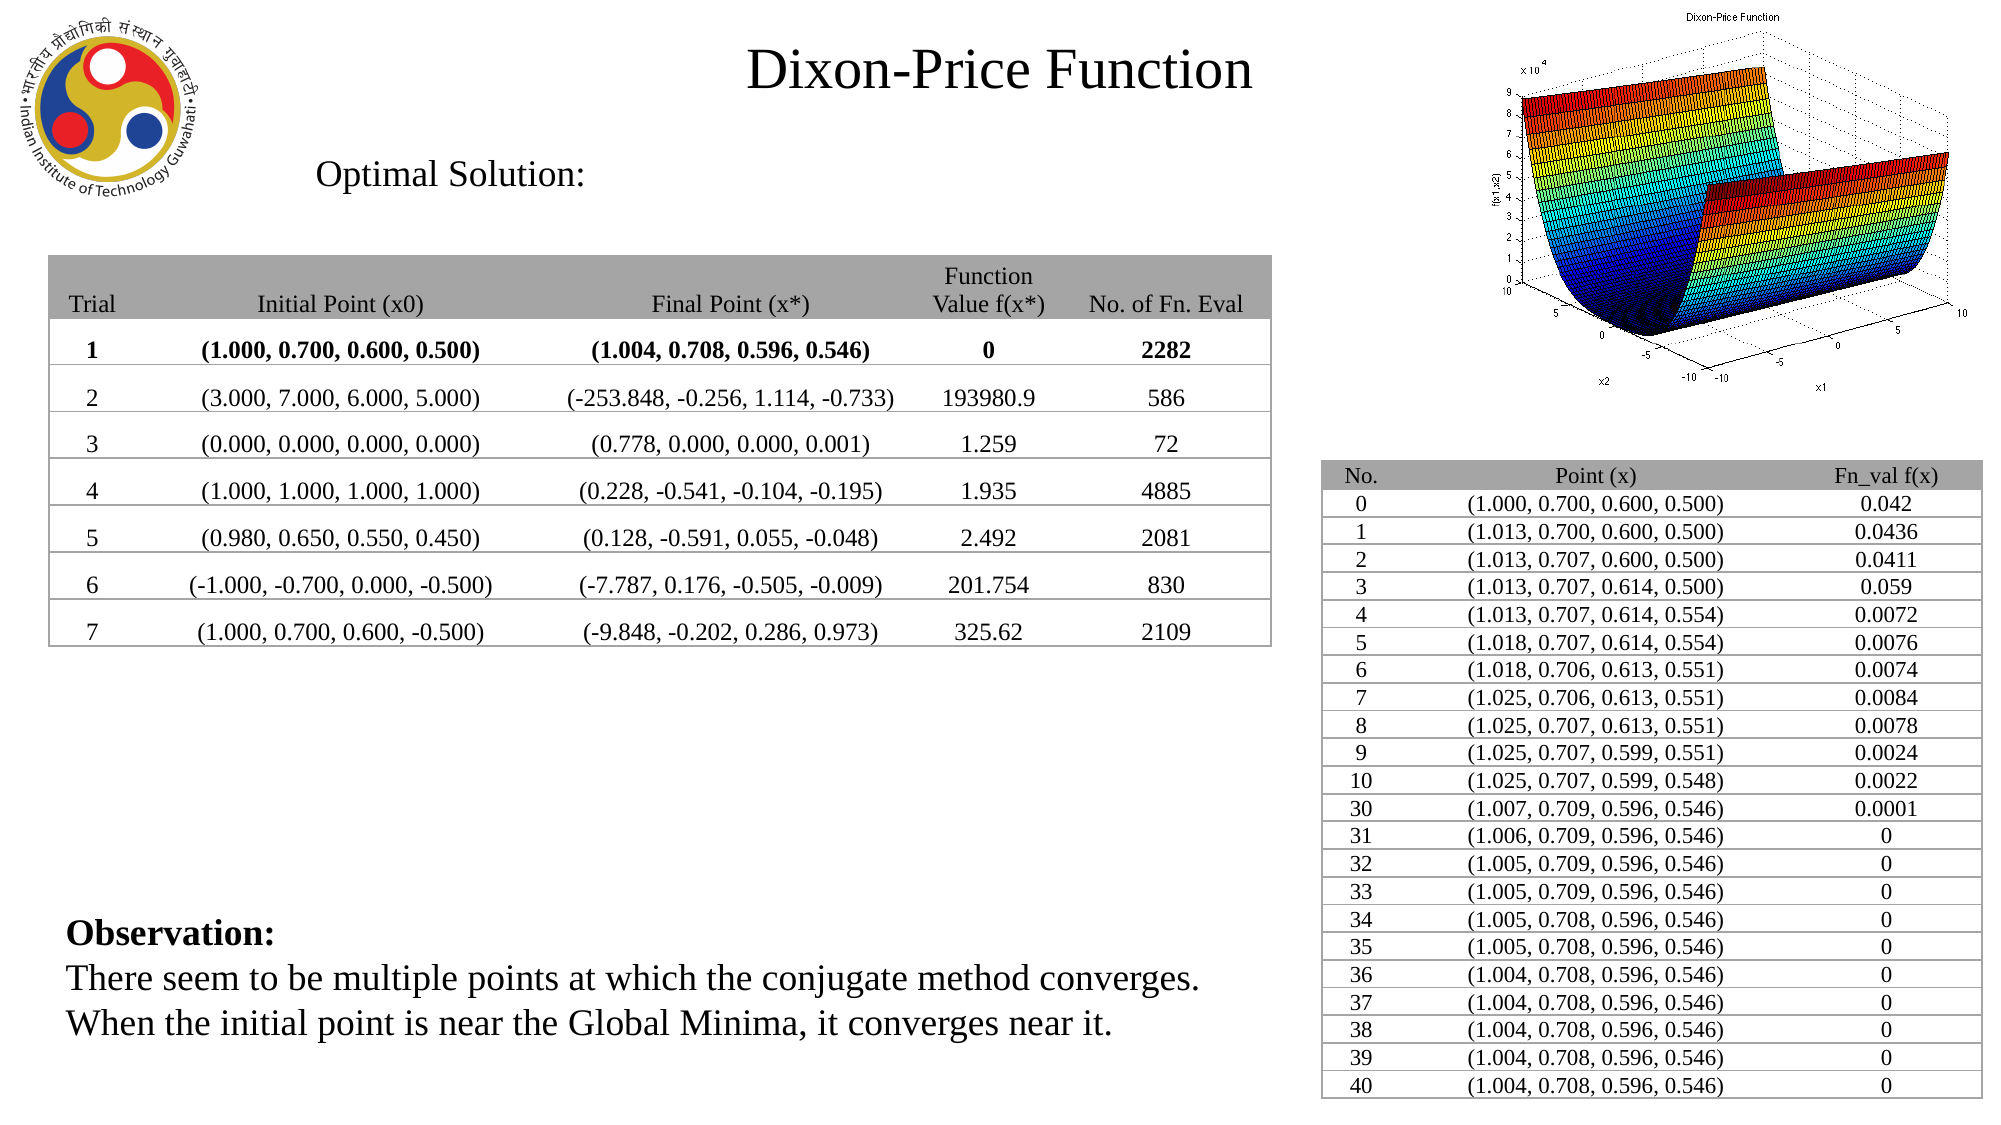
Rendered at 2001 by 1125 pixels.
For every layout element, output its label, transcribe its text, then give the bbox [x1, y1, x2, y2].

table_cell 3 [1323, 573, 1401, 599]
table_cell 586 [1062, 365, 1270, 411]
table_cell (1.004, 0.708, 0.596, 0.546) [1401, 1071, 1791, 1097]
table_cell 1 [1323, 518, 1401, 543]
table_cell 6 [50, 553, 136, 598]
table_cell (1.007, 0.709, 0.596, 0.546) [1401, 795, 1791, 820]
table_cell 4885 [1062, 459, 1270, 504]
table_cell 33 [1323, 878, 1401, 904]
table_cell 7 [50, 600, 136, 645]
table_header Point (x) [1401, 462, 1791, 488]
table_cell (1.004, 0.708, 0.596, 0.546) [546, 319, 916, 364]
table_cell (1.004, 0.708, 0.596, 0.546) [1401, 988, 1791, 1014]
table_cell (-1.000, -0.700, 0.000, -0.500) [136, 553, 546, 598]
table_header No. of Fn. Eval [1062, 257, 1270, 317]
table_cell 0 [1791, 988, 1981, 1014]
table_cell 9 [1323, 739, 1401, 765]
table_cell 0.0072 [1791, 601, 1981, 627]
table_header Trial [50, 257, 136, 317]
table_cell 2109 [1062, 600, 1270, 645]
table_cell 39 [1323, 1044, 1401, 1070]
table_cell 38 [1323, 1016, 1401, 1042]
table_cell 8 [1323, 711, 1401, 737]
table_cell (-7.787, 0.176, -0.505, -0.009) [546, 553, 916, 598]
table_cell 0.0024 [1791, 739, 1981, 765]
table_cell 35 [1323, 933, 1401, 959]
table_cell (1.004, 0.708, 0.596, 0.546) [1401, 1044, 1791, 1070]
table_header Final Point (x*) [546, 257, 916, 317]
table_cell (1.018, 0.707, 0.614, 0.554) [1401, 628, 1791, 654]
table_cell 2282 [1062, 319, 1270, 364]
table_cell 0 [1791, 1071, 1981, 1097]
table_cell (1.004, 0.708, 0.596, 0.546) [1401, 1016, 1791, 1042]
table_cell 830 [1062, 553, 1270, 598]
table_cell 5 [50, 506, 136, 551]
table_cell 193980.9 [916, 365, 1062, 411]
text_box Observation: There seem to be multiple points at which the conjugate method converges. When the initial point is near the Global Minima, it converges near it. [50, 900, 1274, 1050]
table_cell 6 [1323, 656, 1401, 682]
table_cell (-253.848, -0.256, 1.114, -0.733) [546, 365, 916, 411]
table_cell (1.025, 0.707, 0.599, 0.548) [1401, 767, 1791, 793]
text_box Dixon-Price Function [650, 22, 1350, 108]
table_cell 0.0078 [1791, 711, 1981, 737]
table_cell (1.013, 0.707, 0.600, 0.500) [1401, 545, 1791, 571]
table_cell (1.013, 0.700, 0.600, 0.500) [1401, 518, 1791, 543]
table_cell 31 [1323, 822, 1401, 848]
table_cell 0 [1791, 1016, 1981, 1042]
table_cell (0.128, -0.591, 0.055, -0.048) [546, 506, 916, 551]
table_cell 2 [1323, 545, 1401, 571]
table_cell 0 [916, 319, 1062, 364]
table_cell (1.005, 0.708, 0.596, 0.546) [1401, 905, 1791, 931]
table_cell 0.059 [1791, 573, 1981, 599]
table_header No. [1323, 462, 1401, 488]
table_cell 0 [1791, 933, 1981, 959]
table_cell (1.018, 0.706, 0.613, 0.551) [1401, 656, 1791, 682]
table_cell 5 [1323, 628, 1401, 654]
table_cell 34 [1323, 905, 1401, 931]
table_cell 0.0084 [1791, 684, 1981, 710]
table_cell 37 [1323, 988, 1401, 1014]
table_cell 0.0411 [1791, 545, 1981, 571]
table_cell (1.000, 1.000, 1.000, 1.000) [136, 459, 546, 504]
table_cell 2 [50, 365, 136, 411]
table_cell 0 [1791, 850, 1981, 876]
table_cell (1.000, 0.700, 0.600, 0.500) [136, 319, 546, 364]
table_cell (0.000, 0.000, 0.000, 0.000) [136, 412, 546, 457]
table_cell 0 [1791, 905, 1981, 931]
table_cell 0 [1791, 1044, 1981, 1070]
table_cell (1.005, 0.709, 0.596, 0.546) [1401, 850, 1791, 876]
table_cell 2.492 [916, 506, 1062, 551]
table_cell 325.62 [916, 600, 1062, 645]
table_cell 10 [1323, 767, 1401, 793]
table_cell (1.004, 0.708, 0.596, 0.546) [1401, 961, 1791, 987]
table_cell (1.013, 0.707, 0.614, 0.500) [1401, 573, 1791, 599]
table_cell (-9.848, -0.202, 0.286, 0.973) [546, 600, 916, 645]
table_cell 40 [1323, 1071, 1401, 1097]
table_cell 30 [1323, 795, 1401, 820]
table_cell (1.005, 0.709, 0.596, 0.546) [1401, 878, 1791, 904]
table_cell (1.025, 0.707, 0.613, 0.551) [1401, 711, 1791, 737]
table_cell 72 [1062, 412, 1270, 457]
table_cell (1.000, 0.700, 0.600, 0.500) [1401, 490, 1791, 516]
table_cell 0.0001 [1791, 795, 1981, 820]
picture [1450, 0, 2000, 413]
table_cell 7 [1323, 684, 1401, 710]
table_cell 32 [1323, 850, 1401, 876]
table_cell 1 [50, 319, 136, 364]
table_cell (1.005, 0.708, 0.596, 0.546) [1401, 933, 1791, 959]
table_header Initial Point (x0) [136, 257, 546, 317]
table_cell (0.228, -0.541, -0.104, -0.195) [546, 459, 916, 504]
table_cell (0.778, 0.000, 0.000, 0.001) [546, 412, 916, 457]
table_cell 1.935 [916, 459, 1062, 504]
table_cell 0 [1791, 878, 1981, 904]
table_cell 4 [50, 459, 136, 504]
table_cell 2081 [1062, 506, 1270, 551]
table_cell 0 [1323, 490, 1401, 516]
table_cell (3.000, 7.000, 6.000, 5.000) [136, 365, 546, 411]
table_cell (1.000, 0.700, 0.600, -0.500) [136, 600, 546, 645]
table_cell (1.025, 0.706, 0.613, 0.551) [1401, 684, 1791, 710]
table_cell (0.980, 0.650, 0.550, 0.450) [136, 506, 546, 551]
table_cell 0.042 [1791, 490, 1981, 516]
table_cell 0 [1791, 822, 1981, 848]
table_cell 0.0022 [1791, 767, 1981, 793]
table_cell (1.013, 0.707, 0.614, 0.554) [1401, 601, 1791, 627]
table_cell 0 [1791, 961, 1981, 987]
picture [14, 14, 200, 202]
table_cell 0.0076 [1791, 628, 1981, 654]
table_cell 0.0074 [1791, 656, 1981, 682]
table_cell 4 [1323, 601, 1401, 627]
table_cell 1.259 [916, 412, 1062, 457]
table_cell 201.754 [916, 553, 1062, 598]
table_cell 3 [50, 412, 136, 457]
table_cell 0.0436 [1791, 518, 1981, 543]
table_header Function Value f(x*) [916, 257, 1062, 317]
table_cell (1.006, 0.709, 0.596, 0.546) [1401, 822, 1791, 848]
table_cell 36 [1323, 961, 1401, 987]
table_cell (1.025, 0.707, 0.599, 0.551) [1401, 739, 1791, 765]
table_header Fn_val f(x) [1791, 462, 1981, 488]
